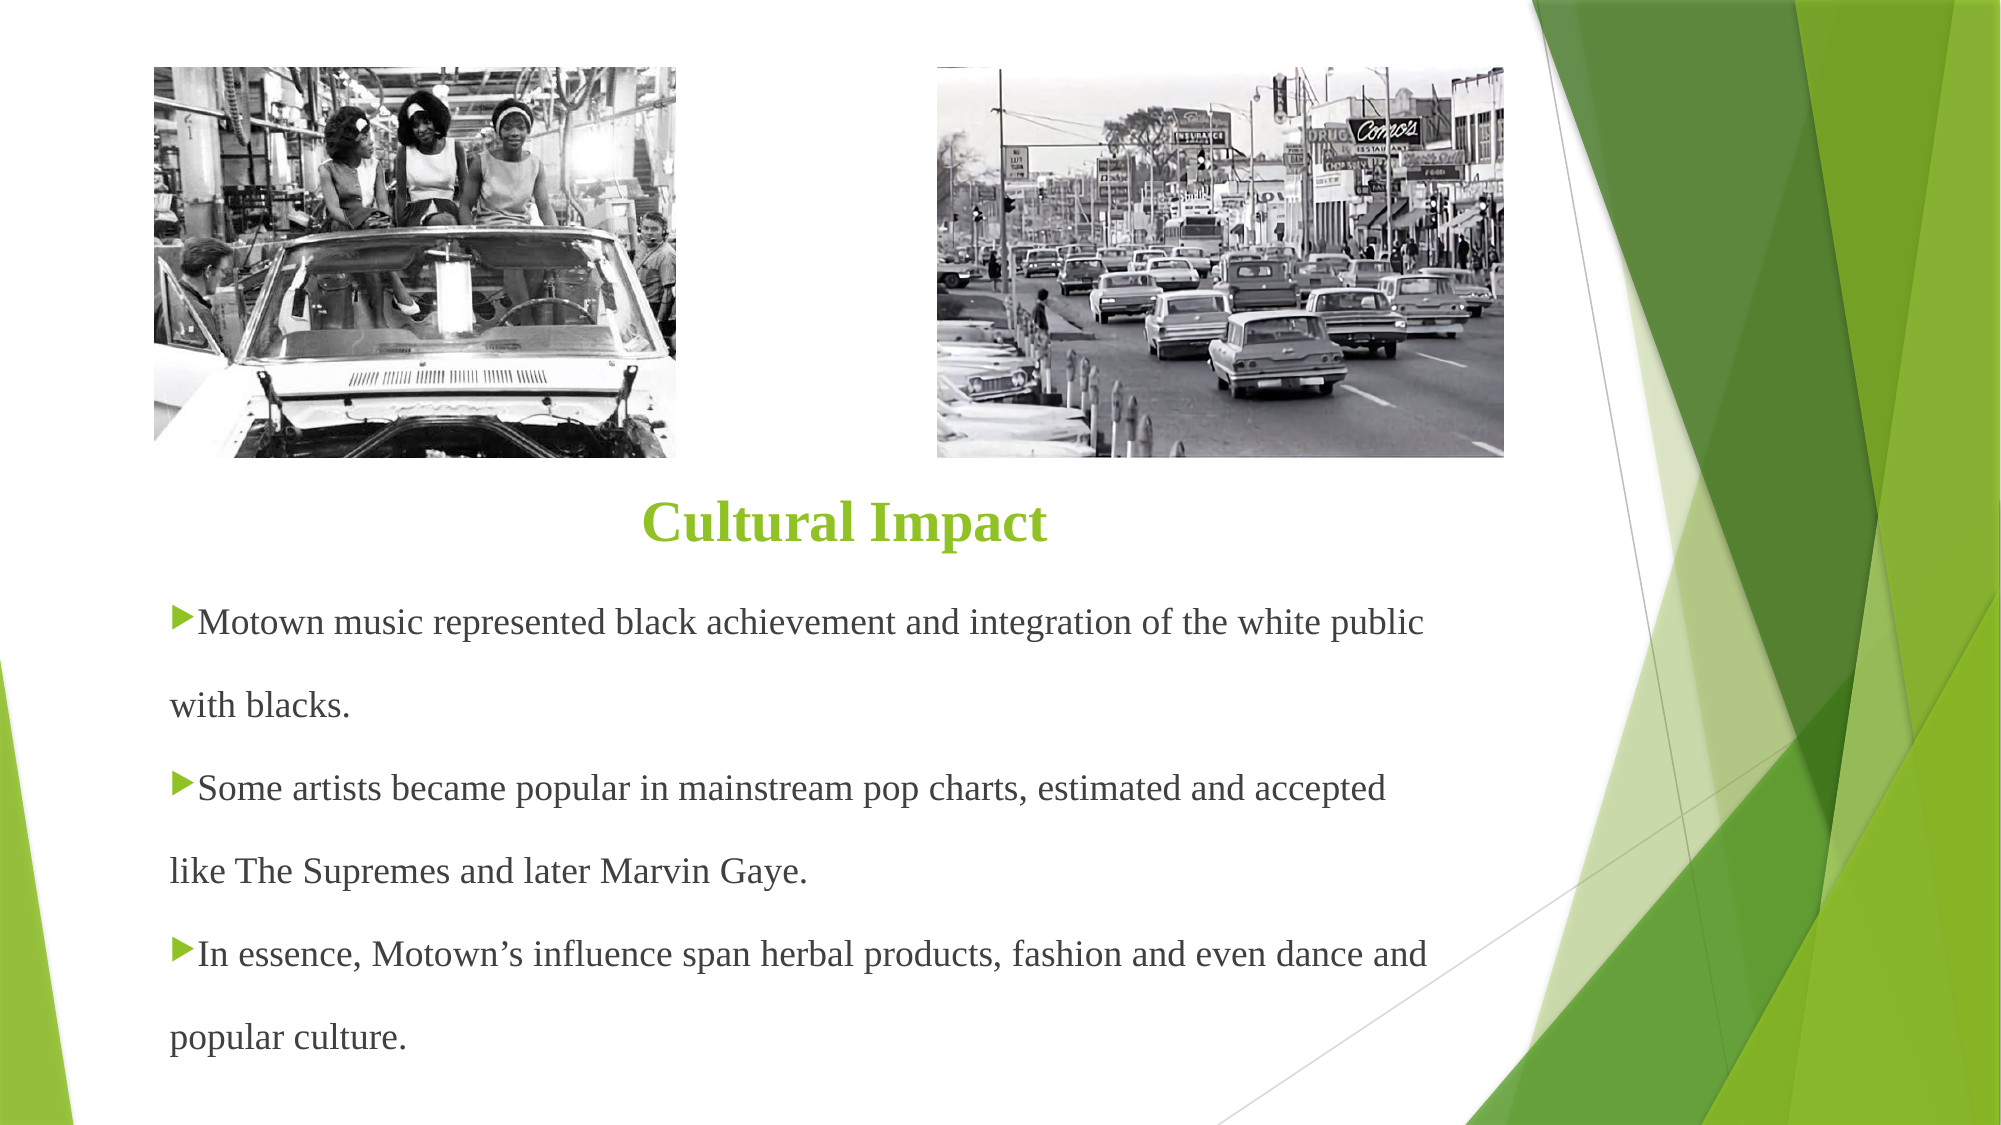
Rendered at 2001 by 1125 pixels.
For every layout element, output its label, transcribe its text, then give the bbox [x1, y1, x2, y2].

text_box Motown music represented black achievement and integration of the white public with blacks. Some artists became popular in mainstream pop charts, estimated and accepted like The Supremes and later Marvin Gaye. In essence, Motown’s influence span herbal products, fashion and even dance and popular culture. [154, 551, 1457, 1125]
text_box Cultural Impact [626, 481, 1563, 692]
picture [154, 66, 676, 459]
picture [936, 66, 1504, 459]
